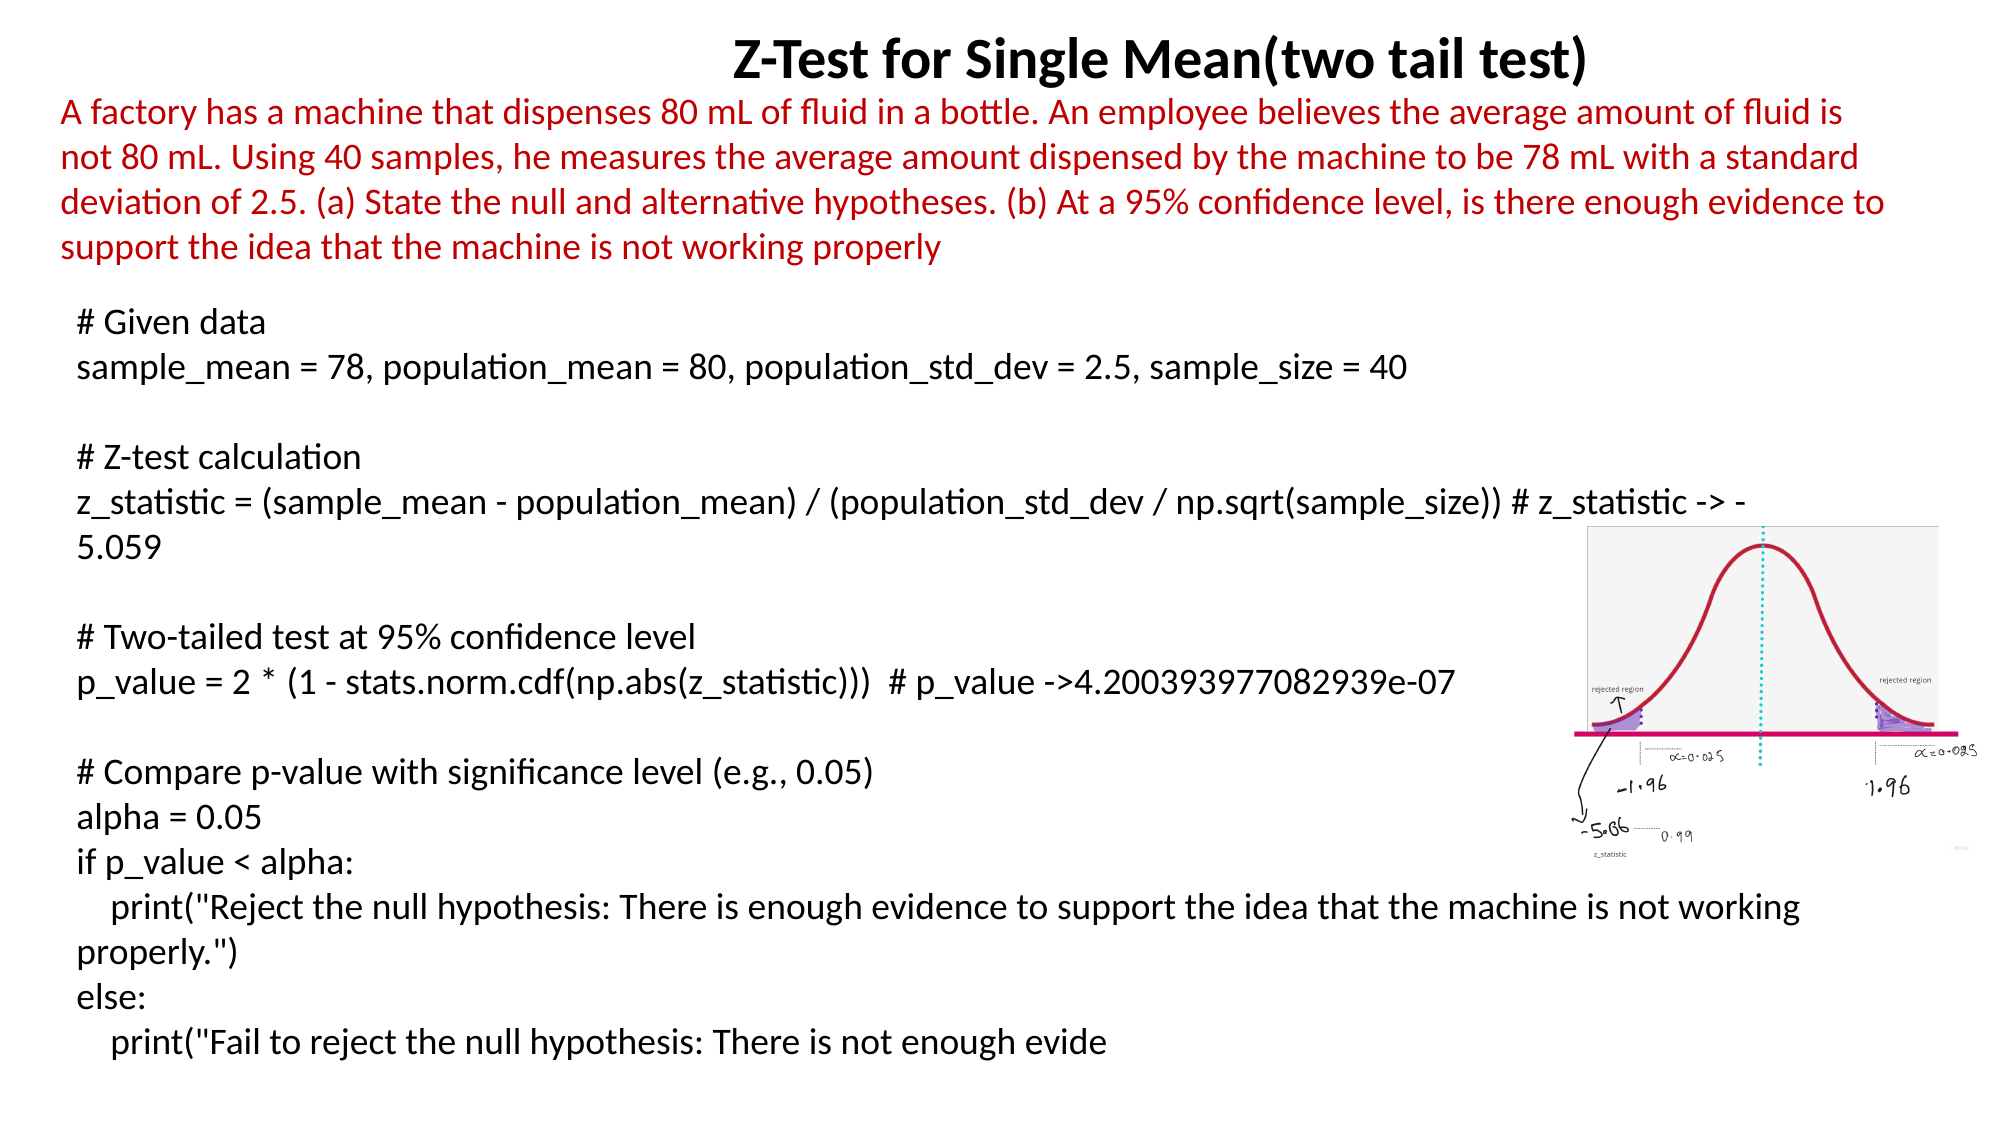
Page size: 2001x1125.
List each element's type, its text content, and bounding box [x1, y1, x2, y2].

text_box Z-Test for Single Mean(two tail test) [718, 13, 1633, 98]
text_box A factory has a machine that dispenses 80 mL of fluid in a bottle. An employee believes the average amount of fluid is not 80 mL. Using 40 samples, he measures the average amount dispensed by the machine to be 78 mL with a standard deviation of 2.5. (a) State the null and alternative hypotheses. (b) At a 95% confidence level, is there enough evidence to support the idea that the machine is not working properly [45, 79, 1905, 290]
text_box # Given data sample_mean = 78, population_mean = 80, population_std_dev = 2.5, sample_size = 40 # Z-test calculation z_statistic = (sample_mean - population_mean) / (population_std_dev / np.sqrt(sample_size)) # z_statistic -> -5.059 # Two-tailed test at 95% confidence level p_value = 2 * (1 - stats.norm.cdf(np.abs(z_statistic))) # p_value ->4.200393977082939e-07 # Compare p-value with significance level (e.g., 0.05) alpha = 0.05 if p_value < alpha: print("Reject the null hypothesis: There is enough evidence to support the idea that the machine is not working properly.") else: print("Fail to reject the null hypothesis: There is not enough evide [61, 289, 1825, 1095]
picture [1571, 526, 1977, 859]
